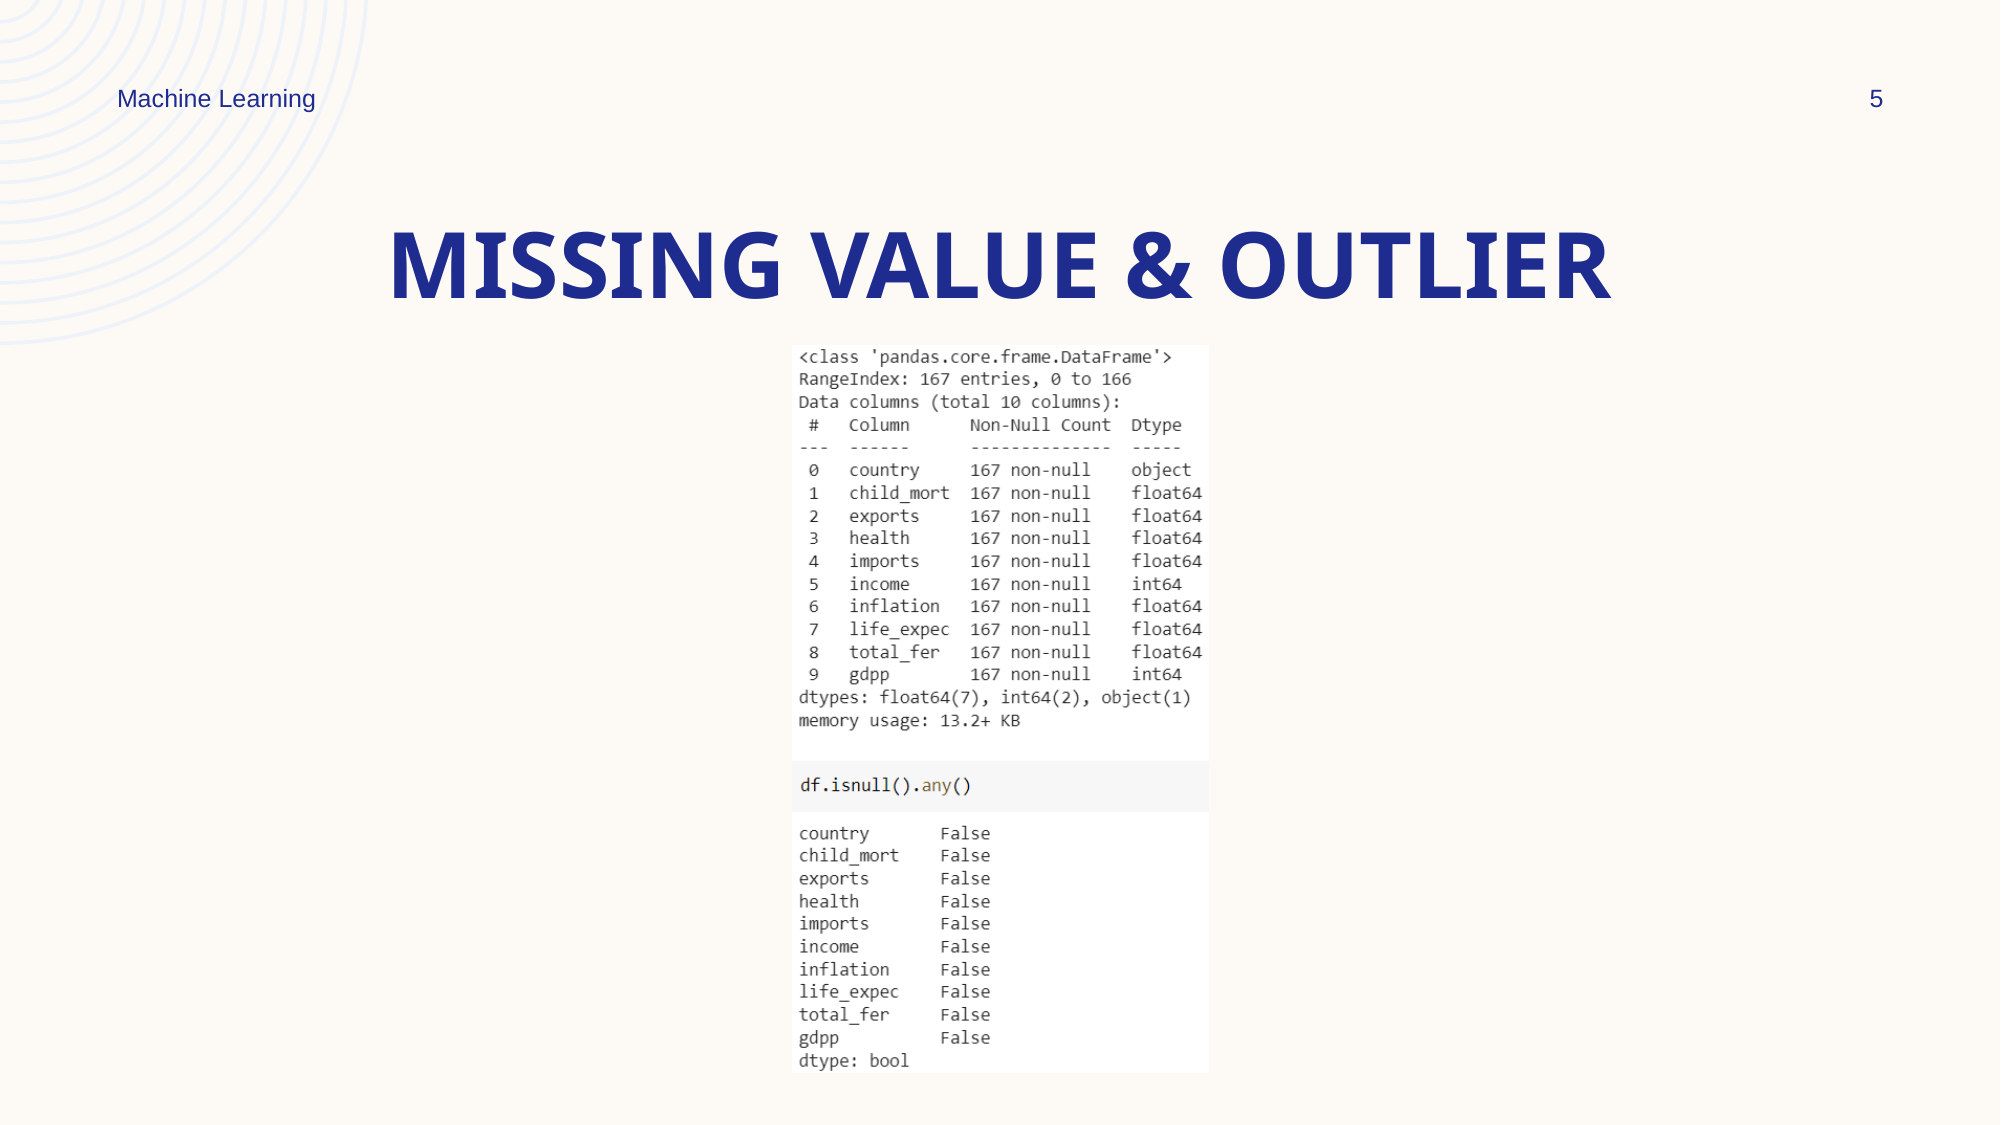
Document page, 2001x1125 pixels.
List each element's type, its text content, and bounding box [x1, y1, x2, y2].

title Missing Value & Outlier [124, 199, 1875, 326]
footer Machine Learning [101, 75, 627, 120]
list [792, 344, 1209, 1073]
slide_number 5 [1795, 75, 1958, 120]
